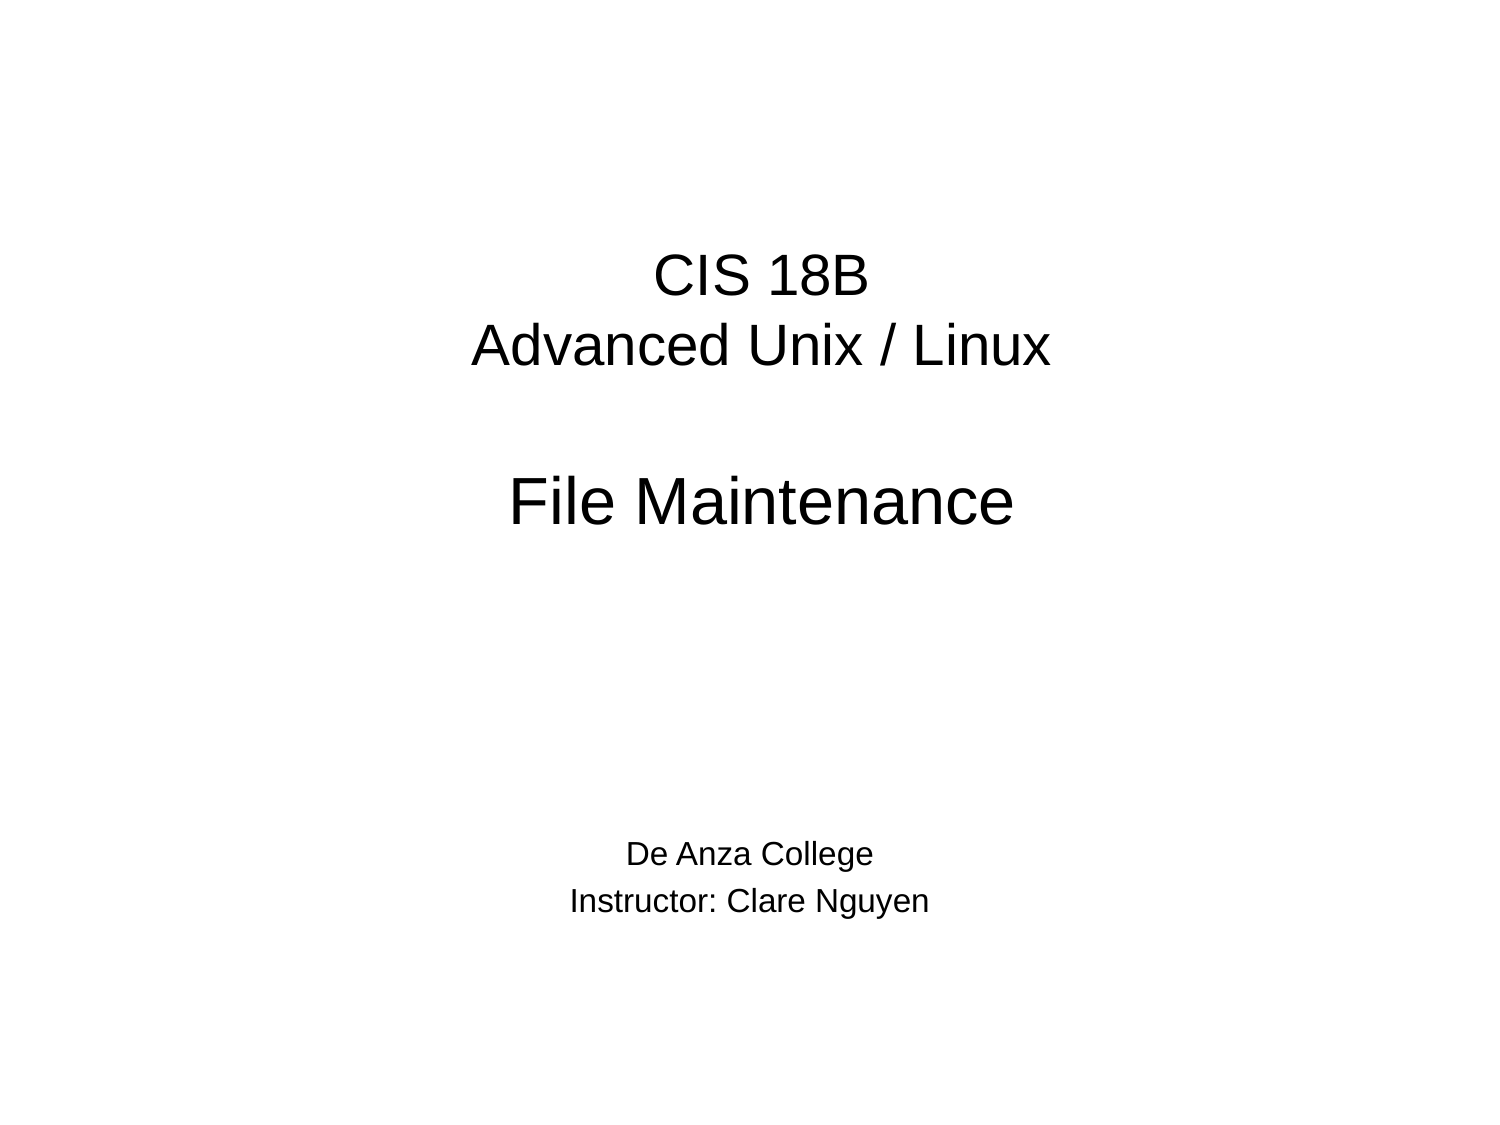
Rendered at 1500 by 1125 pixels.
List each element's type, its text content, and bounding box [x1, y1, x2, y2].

text_box CIS 18B Advanced Unix / Linux File Maintenance [124, 162, 1400, 613]
subtitle De Anza College Instructor: Clare Nguyen [224, 824, 1276, 926]
